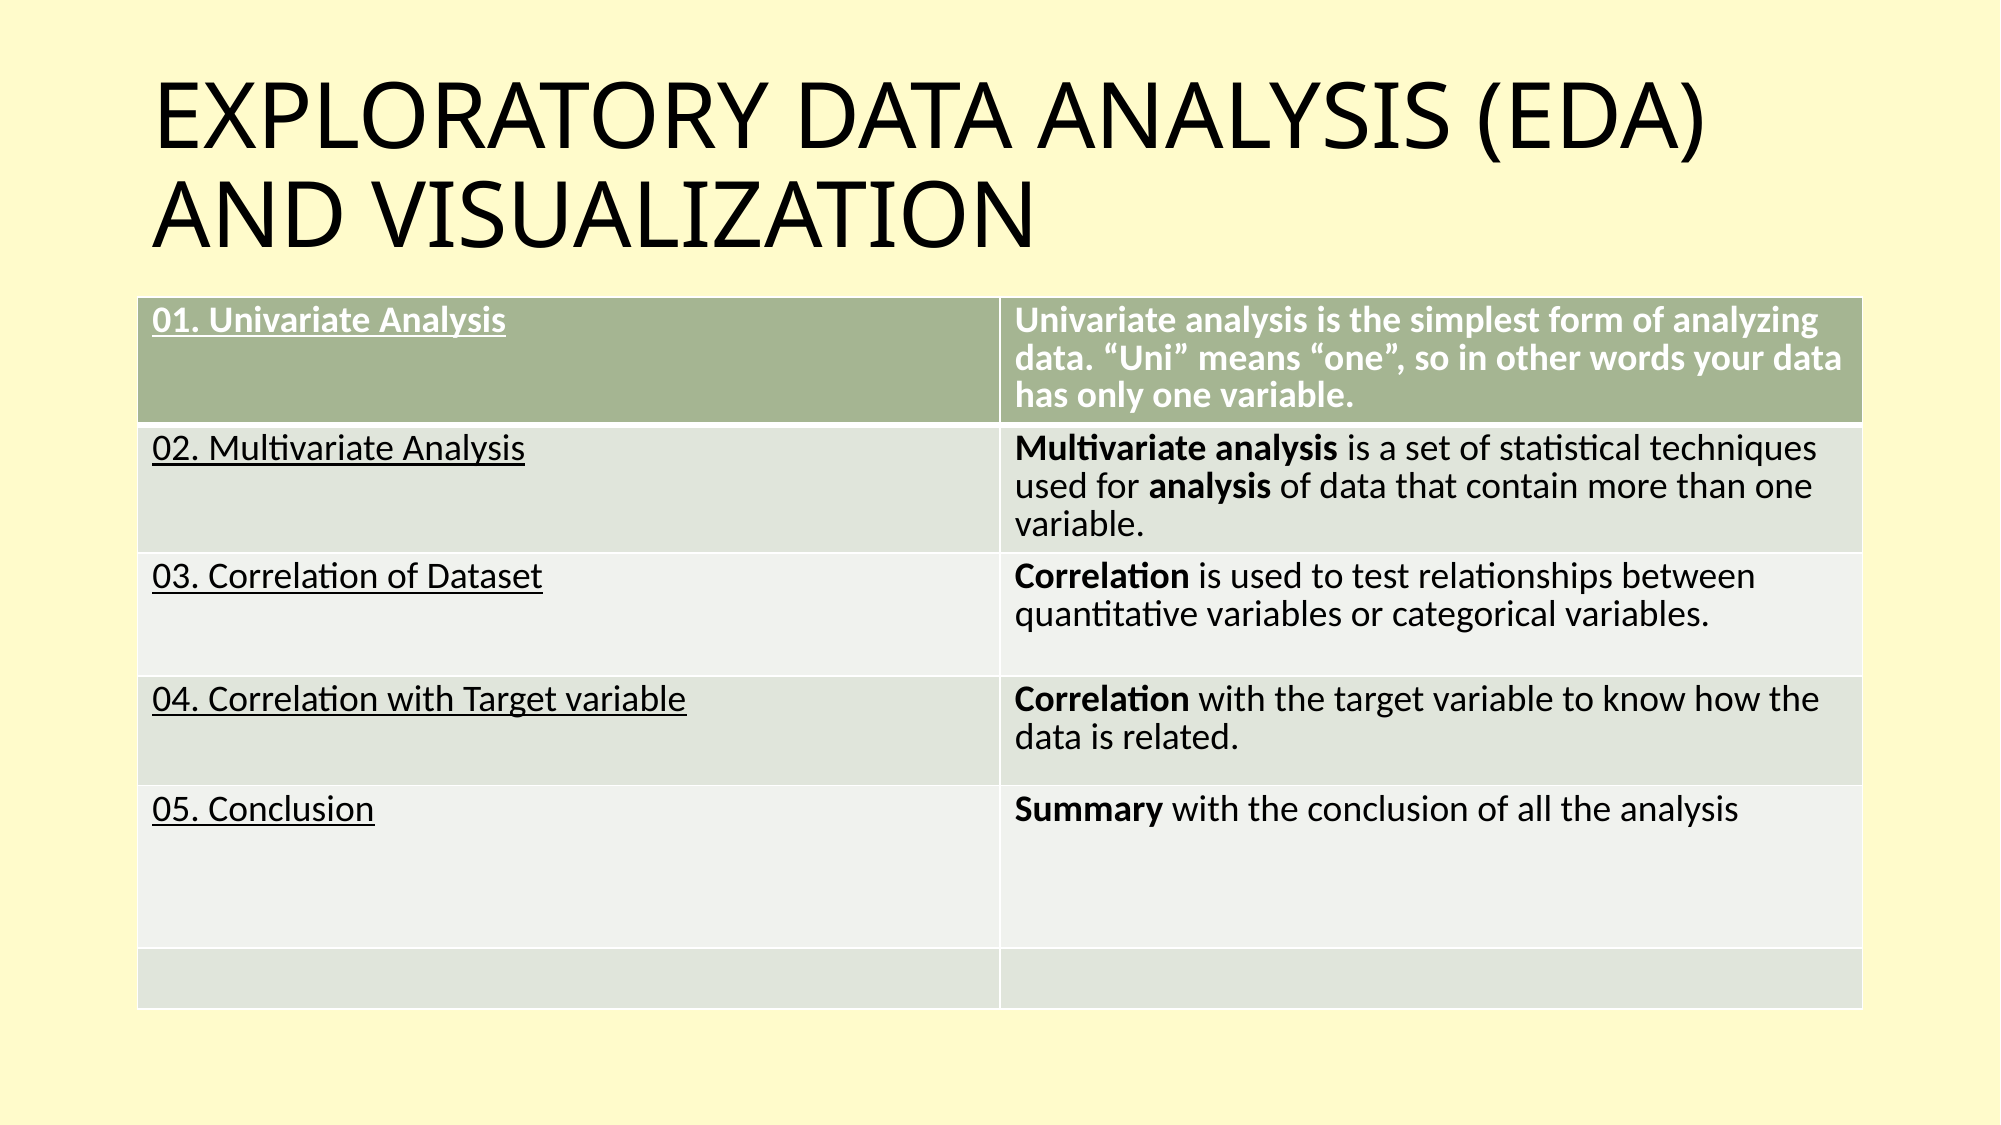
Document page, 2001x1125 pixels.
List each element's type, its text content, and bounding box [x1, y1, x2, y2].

table_cell Correlation is used to test relationships between quantitative variables or categorical variables. [1001, 554, 1862, 675]
table_cell 05. Conclusion [138, 786, 999, 947]
table_cell 03. Correlation of Dataset [138, 554, 999, 675]
table_header Univariate analysis is the simplest form of analyzing data. “Uni” means “one”, so in other words your data has only one variable. [1001, 298, 1862, 422]
table_cell Multivariate analysis is a set of statistical techniques used for analysis of data that contain more than one variable. [1001, 428, 1862, 552]
table_cell [1001, 949, 1862, 1008]
table_cell 02. Multivariate Analysis [138, 428, 999, 552]
table_header 01. Univariate Analysis [138, 298, 999, 422]
table_cell Summary with the conclusion of all the analysis [1001, 786, 1862, 947]
table_cell 04. Correlation with Target variable [138, 677, 999, 785]
table_cell [138, 949, 999, 1008]
title EXPLORATORY DATA ANALYSIS (EDA) AND VISUALIZATION [137, 59, 1863, 278]
table_cell Correlation with the target variable to know how the data is related. [1001, 677, 1862, 785]
